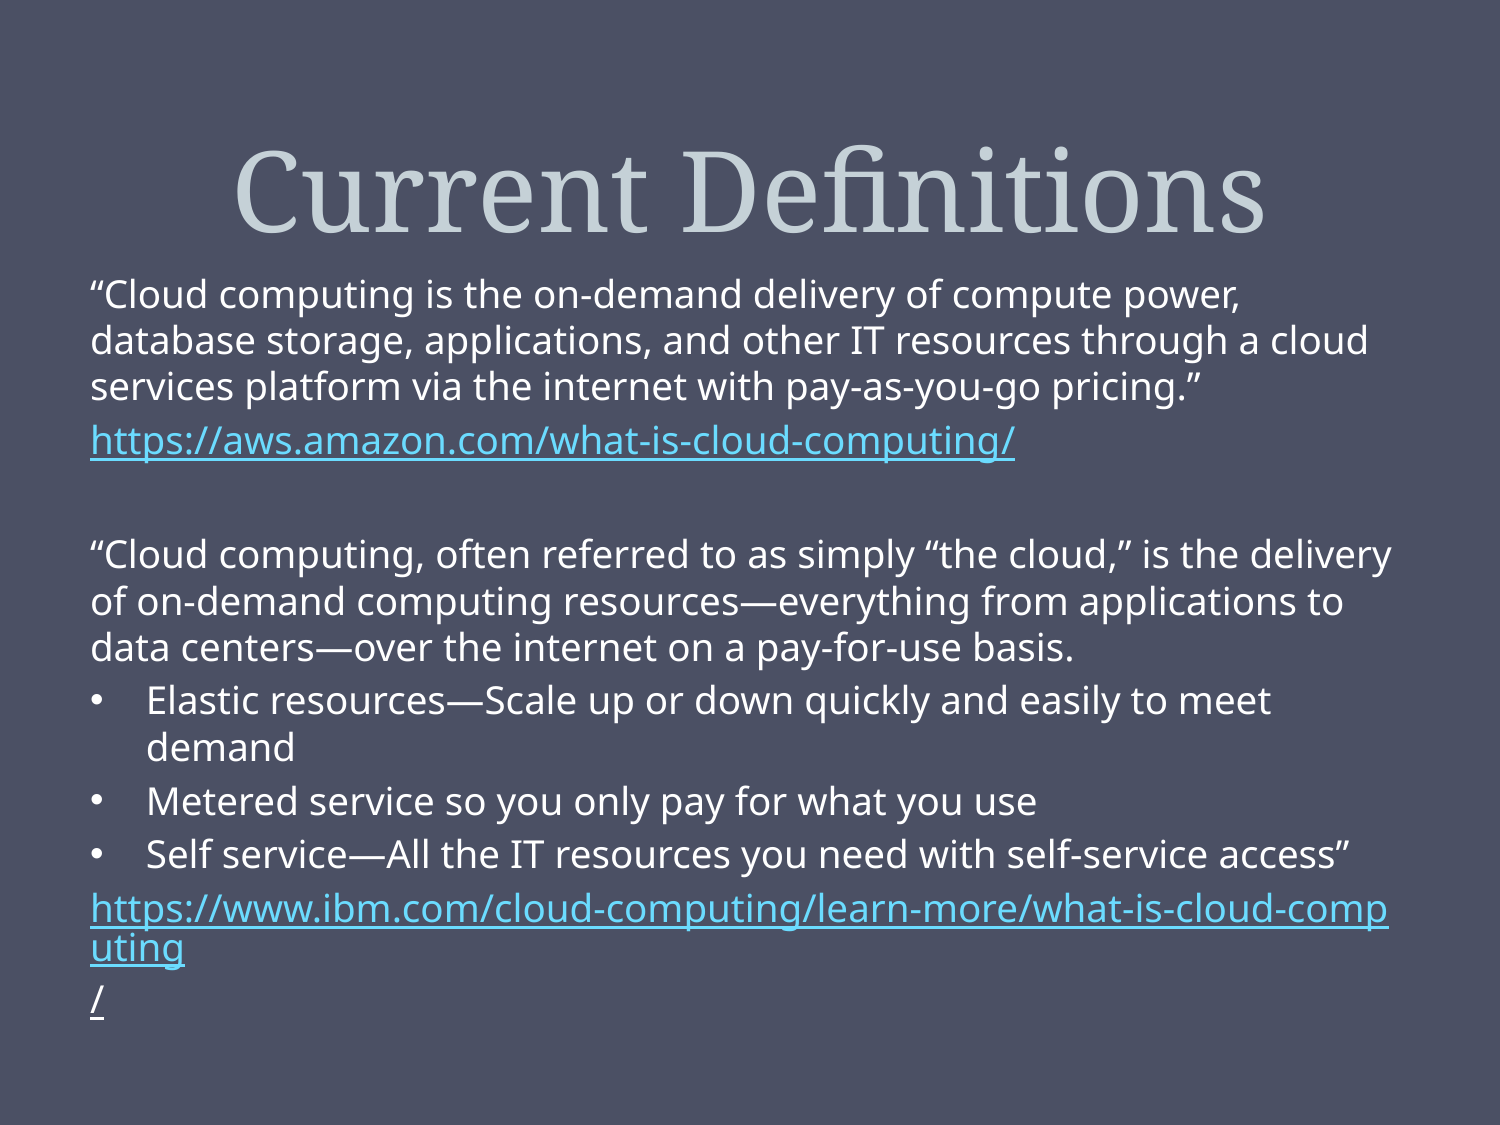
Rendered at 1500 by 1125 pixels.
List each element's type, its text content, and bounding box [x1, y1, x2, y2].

title Current Definitions [75, 0, 1425, 262]
list “Cloud computing is the on-demand delivery of compute power, database storage, applications, and other IT resources through a cloud services platform via the internet with pay-as-you-go pricing.” https://aws.amazon.com/what-is-cloud-computing/ “Cloud computing, often referred to as simply “the cloud,” is the delivery of on-demand computing resources—everything from applications to data centers—over the internet on a pay-for-use basis. Elastic resources—Scale up or down quickly and easily to meet demand Metered service so you only pay for what you use Self service—All the IT resources you need with self-service access” https://www.ibm.com/cloud-computing/learn-more/what-is-cloud-computing/ [75, 262, 1425, 1005]
